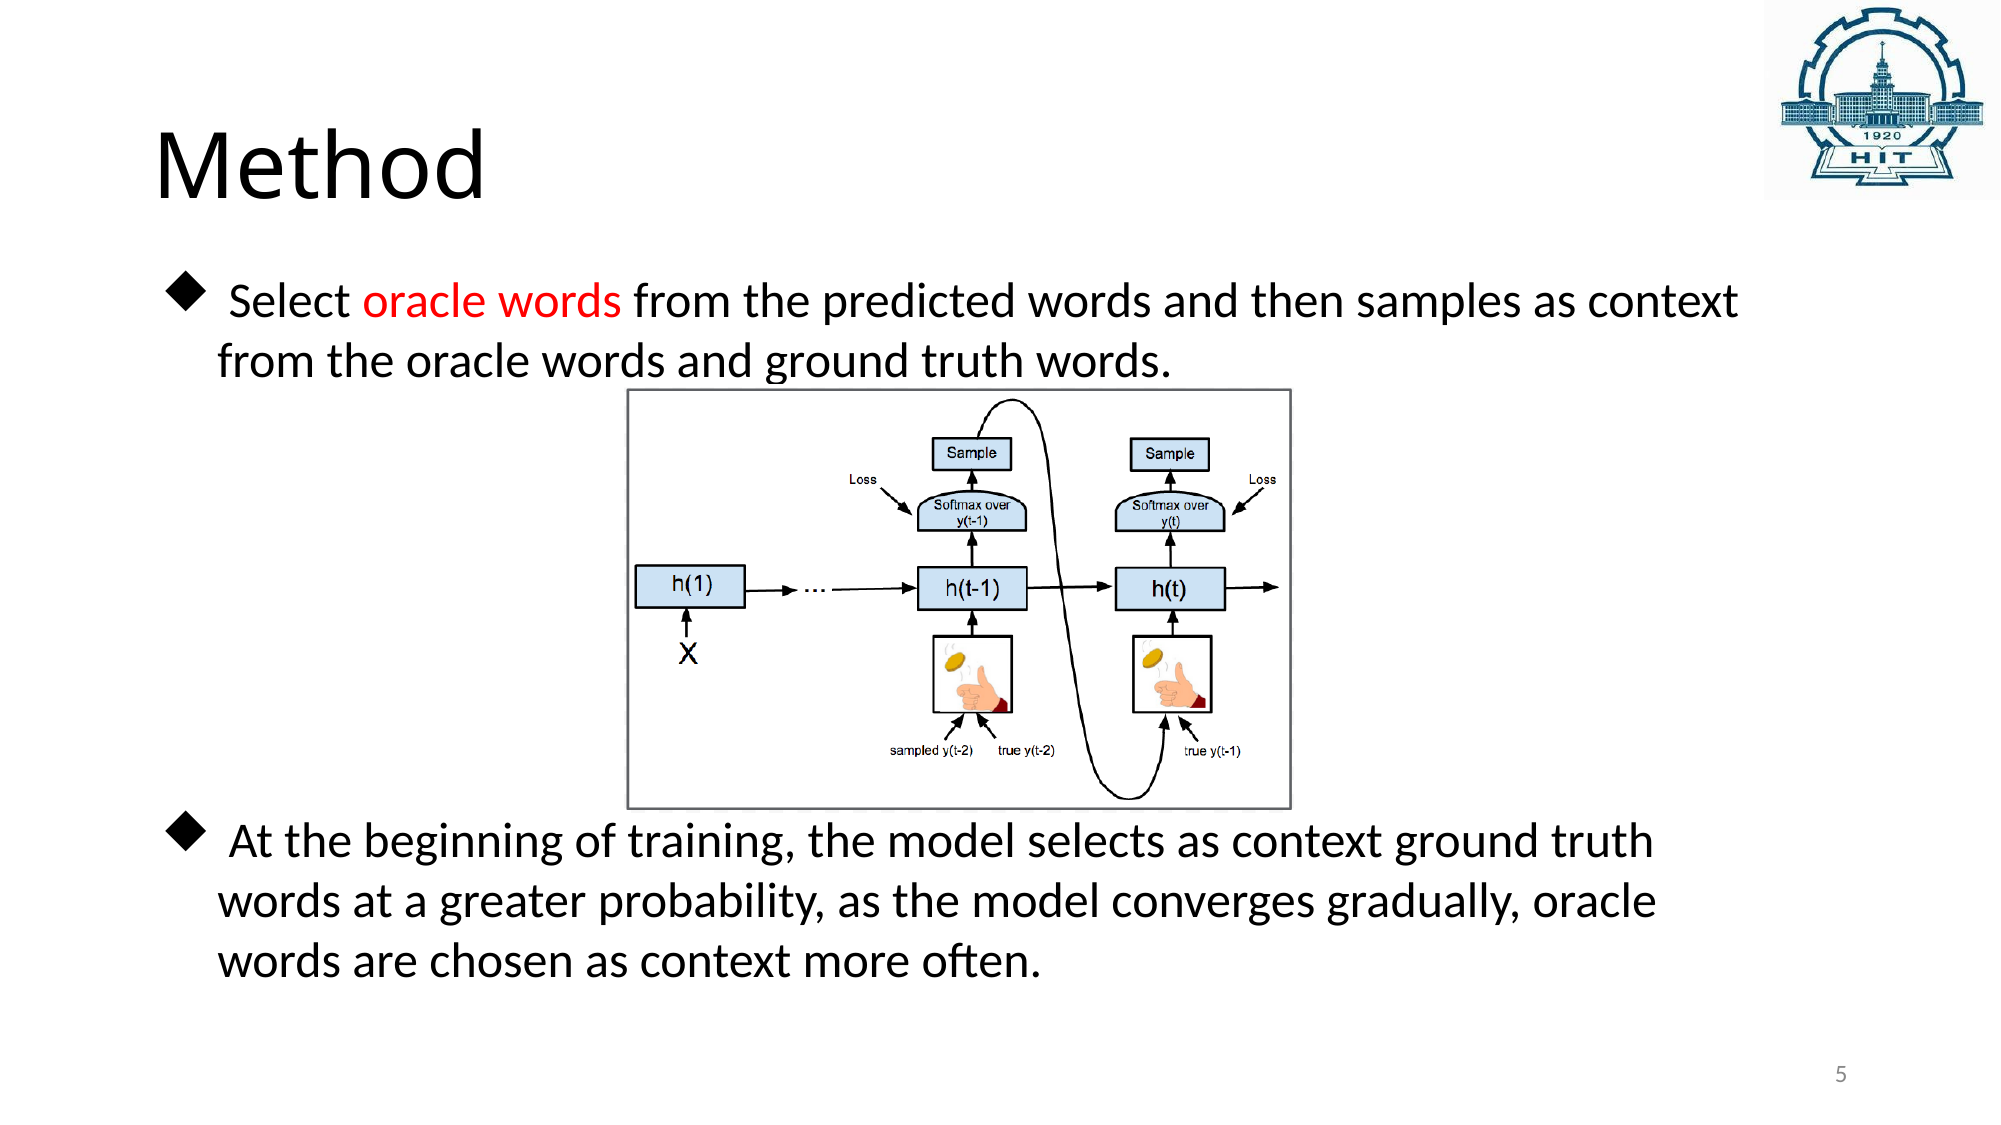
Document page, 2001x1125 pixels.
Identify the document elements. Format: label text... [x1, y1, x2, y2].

text_box Select oracle words from the predicted words and then samples as context from the oracle words and ground truth words. At the beginning of training, the model selects as context ground truth words at a greater probability, as the model converges gradually, oracle words are chosen as context more often. [146, 259, 1765, 995]
title Method [137, 59, 1863, 278]
picture [1764, 0, 2000, 200]
picture [623, 384, 1295, 813]
slide_number 5 [1412, 1042, 1863, 1103]
